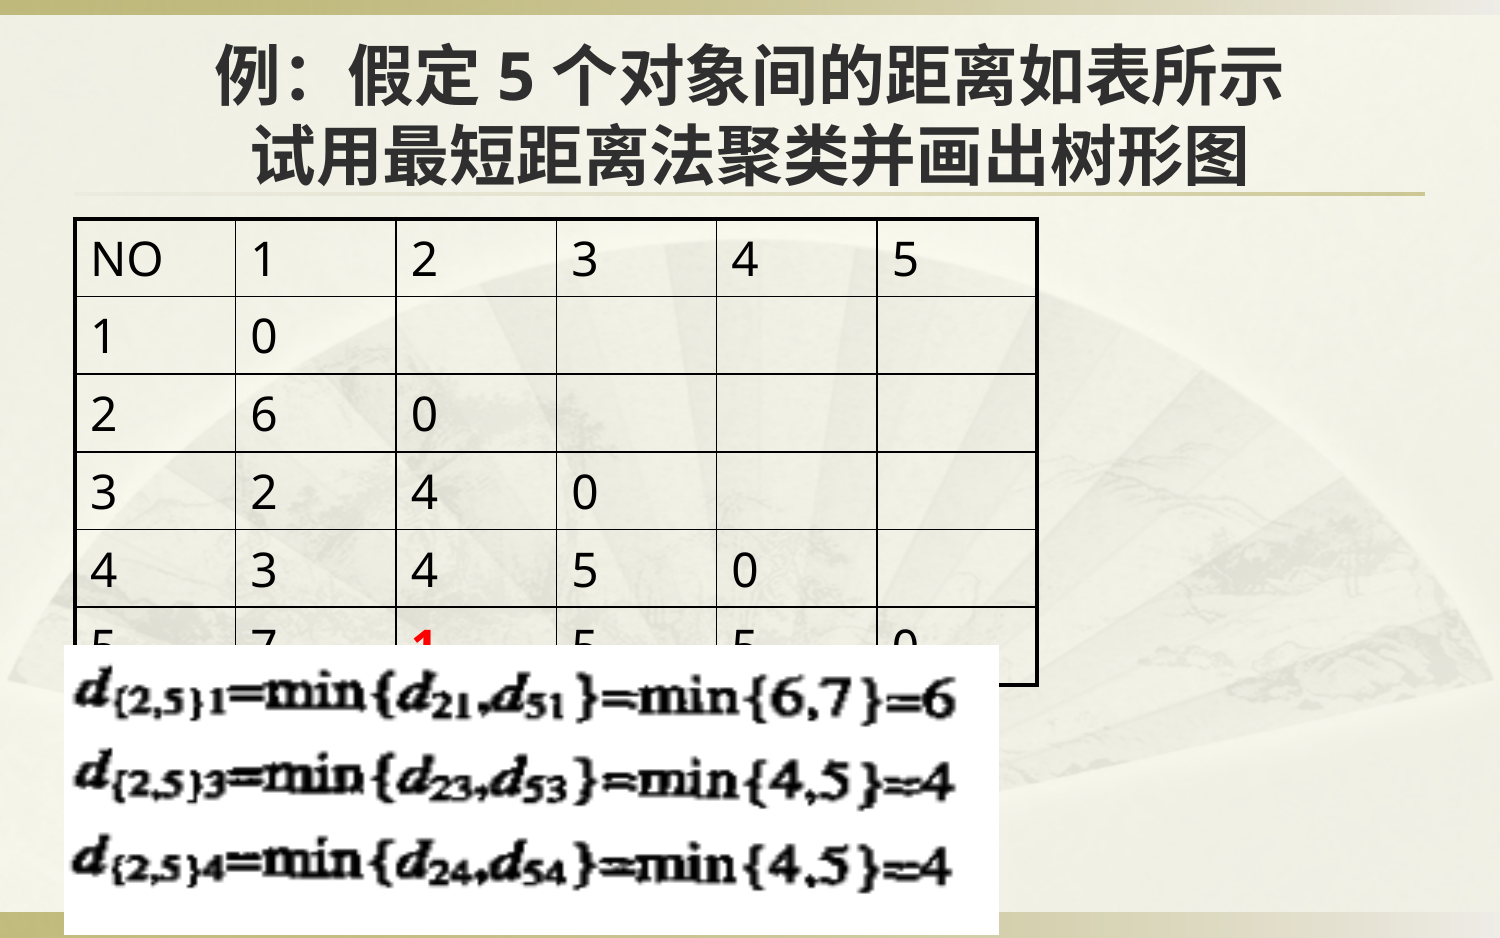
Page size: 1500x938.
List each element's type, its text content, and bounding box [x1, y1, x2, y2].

table_cell 3 [77, 453, 235, 529]
table_cell 4 [397, 453, 556, 529]
table_cell 0 [236, 297, 395, 373]
table_cell 0 [717, 530, 876, 606]
table_header 2 [397, 221, 556, 296]
table_cell [878, 453, 1035, 529]
table_cell 4 [77, 530, 235, 606]
table_cell 5 [557, 608, 716, 645]
table_cell [557, 297, 716, 373]
table_cell 3 [236, 530, 395, 606]
title 例：假定5个对象间的距离如表所示 试用最短距离法聚类并画出树形图 [0, 35, 1500, 192]
table_cell [557, 375, 716, 451]
table_cell [717, 453, 876, 529]
table_cell [878, 297, 1035, 373]
table_cell 6 [236, 375, 395, 451]
table_cell [397, 297, 556, 373]
table_cell 5 [557, 530, 716, 606]
table_cell 1 [77, 297, 235, 373]
table_header 5 [878, 221, 1035, 296]
table_header 4 [717, 221, 876, 296]
table_cell 2 [236, 453, 395, 529]
table_header NO [77, 221, 235, 296]
table_header 1 [236, 221, 395, 296]
table_cell [717, 297, 876, 373]
table_cell 2 [77, 375, 235, 451]
table_header 3 [557, 221, 716, 296]
table_cell 1 [397, 608, 556, 645]
table_cell 7 [236, 608, 395, 645]
table_cell 4 [397, 530, 556, 606]
table_cell [878, 530, 1035, 606]
table_cell 5 [77, 608, 235, 645]
table_cell [717, 375, 876, 451]
table_cell 0 [878, 608, 1035, 683]
table_cell 0 [397, 375, 556, 451]
table_cell [878, 375, 1035, 451]
table_cell 5 [717, 608, 876, 645]
table_cell 0 [557, 453, 716, 529]
picture [64, 645, 999, 935]
